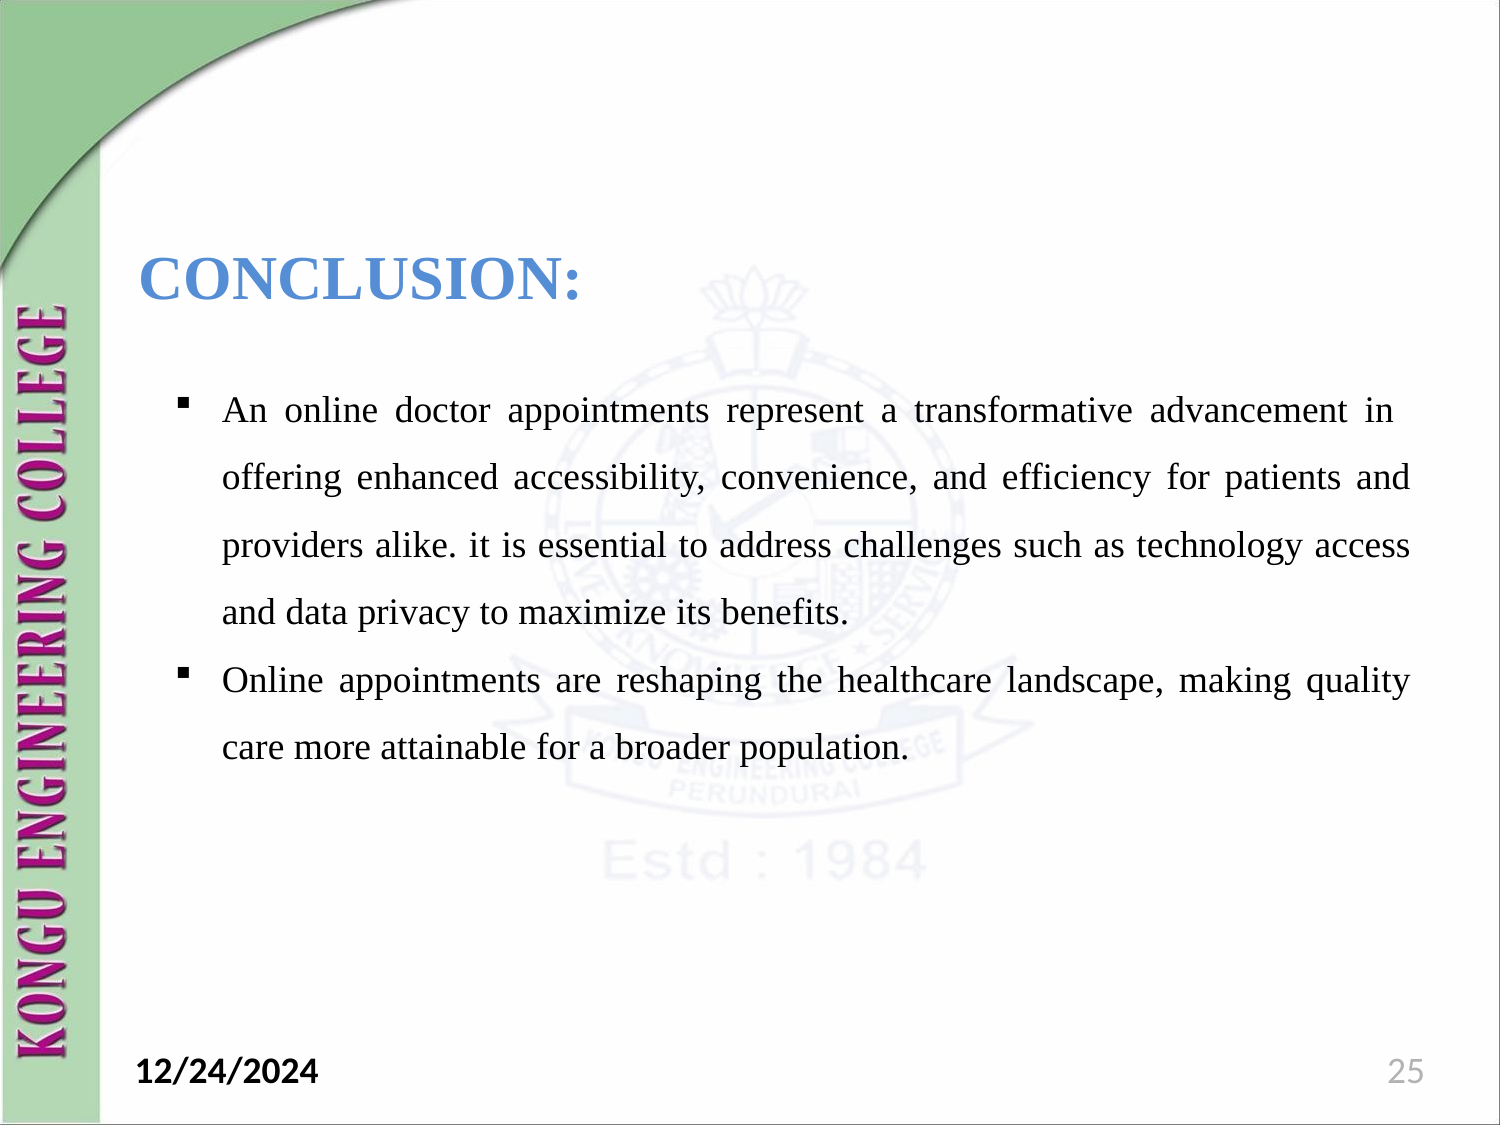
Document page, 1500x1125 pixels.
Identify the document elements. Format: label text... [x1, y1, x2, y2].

picture [0, 0, 1500, 1125]
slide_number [75, 1046, 420, 1092]
title CONCLUSION: [138, 237, 1414, 314]
subtitle An online doctor appointments represent a transformative advancement in offering enhanced accessibility, convenience, and efficiency for patients and providers alike. it is essential to address challenges such as technology access and data privacy to maximize its benefits. Online appointments are reshaping the healthcare landscape, making quality care more attainable for a broader population. [174, 362, 1413, 763]
slide_number 25 [1080, 1046, 1425, 1103]
